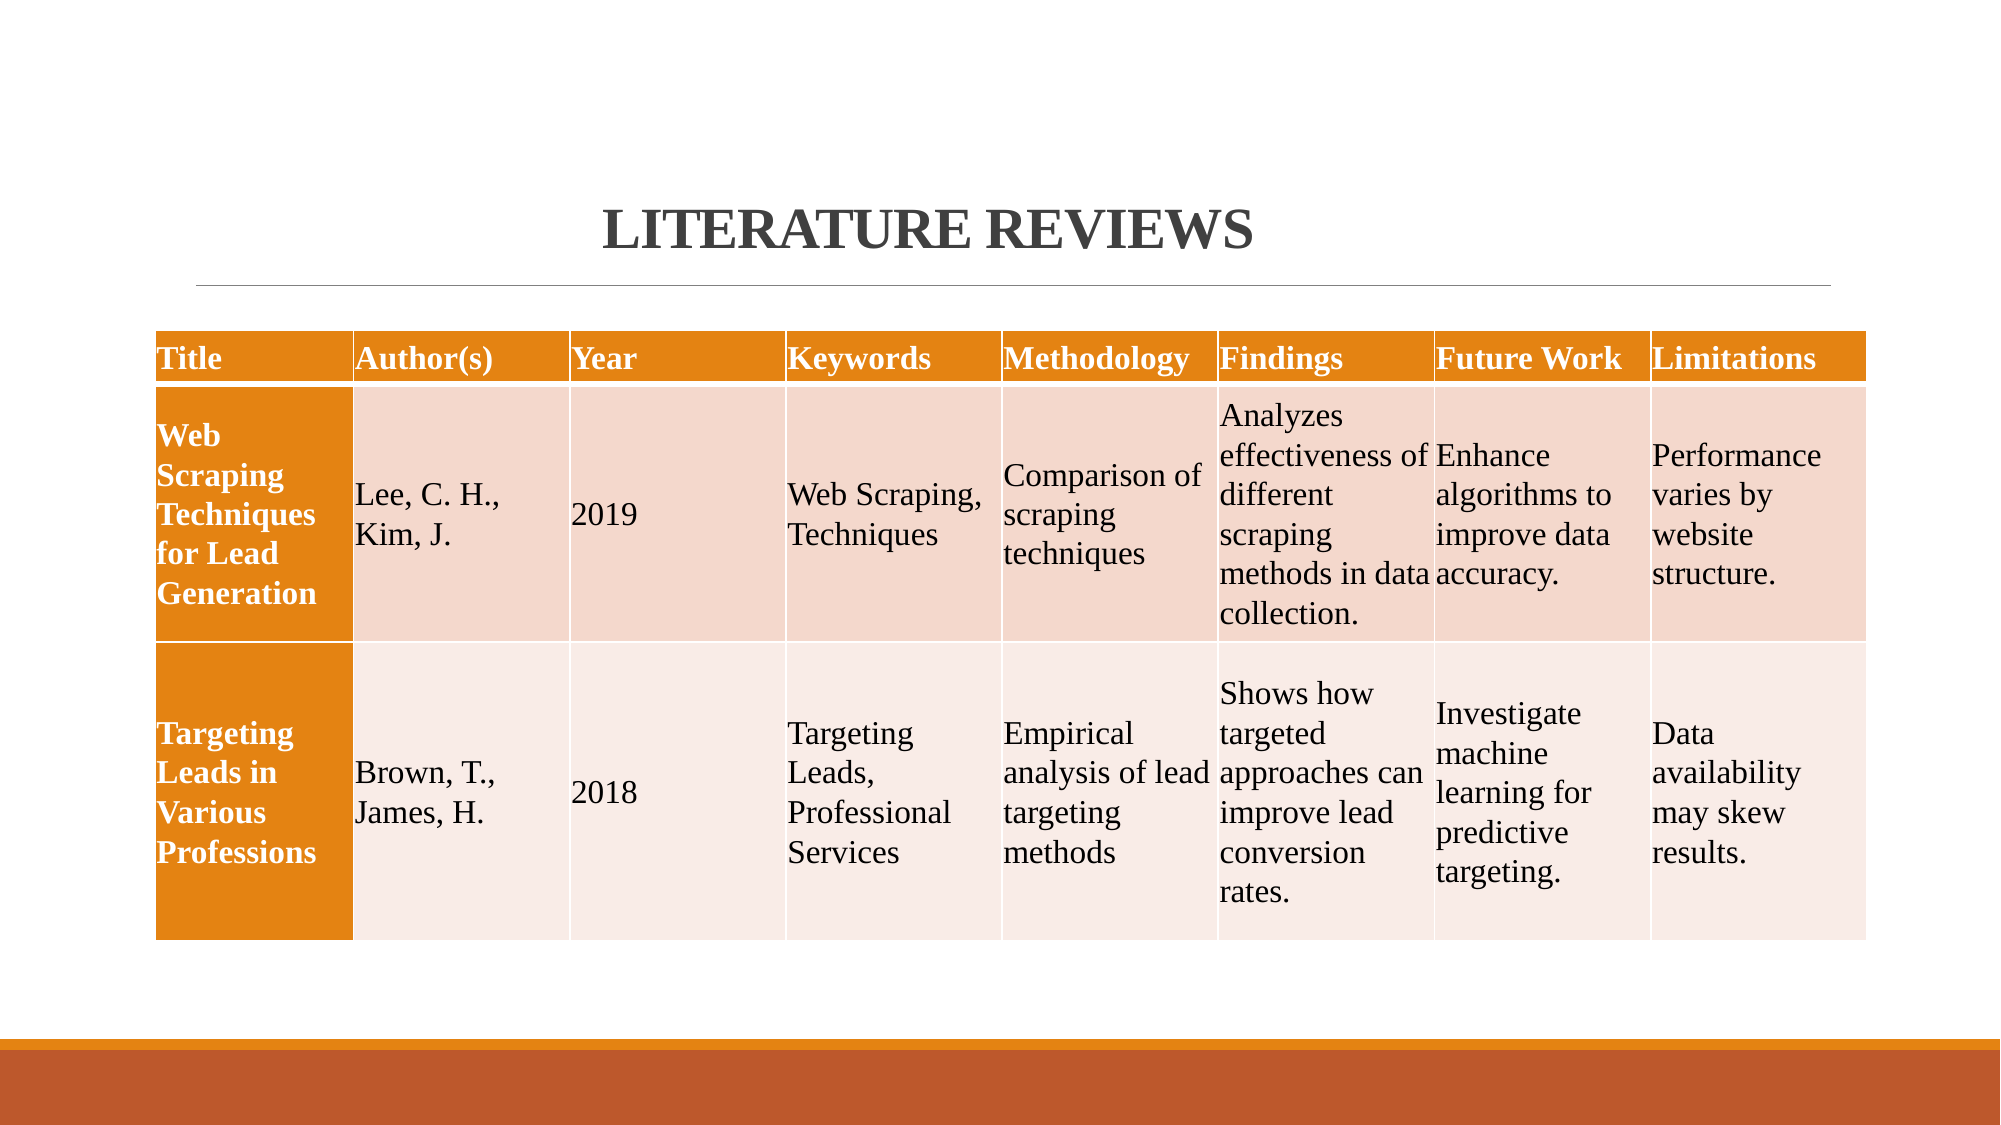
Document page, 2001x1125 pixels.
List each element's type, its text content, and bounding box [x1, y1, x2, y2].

table_cell 2019 [571, 387, 785, 641]
table_header Author(s) [354, 331, 569, 381]
table_header Keywords [787, 331, 1001, 381]
table_cell Comparison of scraping techniques [1003, 387, 1217, 641]
table_cell Web Scraping Techniques for Lead Generation [156, 387, 353, 641]
title LITERATURE REVIEWS [238, 85, 1620, 268]
table_header Year [571, 331, 785, 381]
table_cell Shows how targeted approaches can improve lead conversion rates. [1219, 643, 1434, 940]
table_cell Empirical analysis of lead targeting methods [1003, 643, 1217, 940]
table_header Limitations [1652, 331, 1866, 381]
table_cell Performance varies by website structure. [1652, 387, 1866, 641]
table_cell Analyzes effectiveness of different scraping methods in data collection. [1219, 387, 1434, 641]
table_header Future Work [1435, 331, 1650, 381]
table_cell Targeting Leads in Various Professions [156, 643, 353, 940]
table_header Title [156, 331, 353, 381]
table_cell Investigate machine learning for predictive targeting. [1435, 643, 1650, 940]
table_cell Brown, T., James, H. [354, 643, 569, 940]
table_cell Web Scraping, Techniques [787, 387, 1001, 641]
table_cell Enhance algorithms to improve data accuracy. [1435, 387, 1650, 641]
table_cell Targeting Leads, Professional Services [787, 643, 1001, 940]
table_header Findings [1219, 331, 1434, 381]
table_header Methodology [1003, 331, 1217, 381]
table_cell Data availability may skew results. [1652, 643, 1866, 940]
table_cell Lee, C. H., Kim, J. [354, 387, 569, 641]
table_cell 2018 [571, 643, 785, 940]
